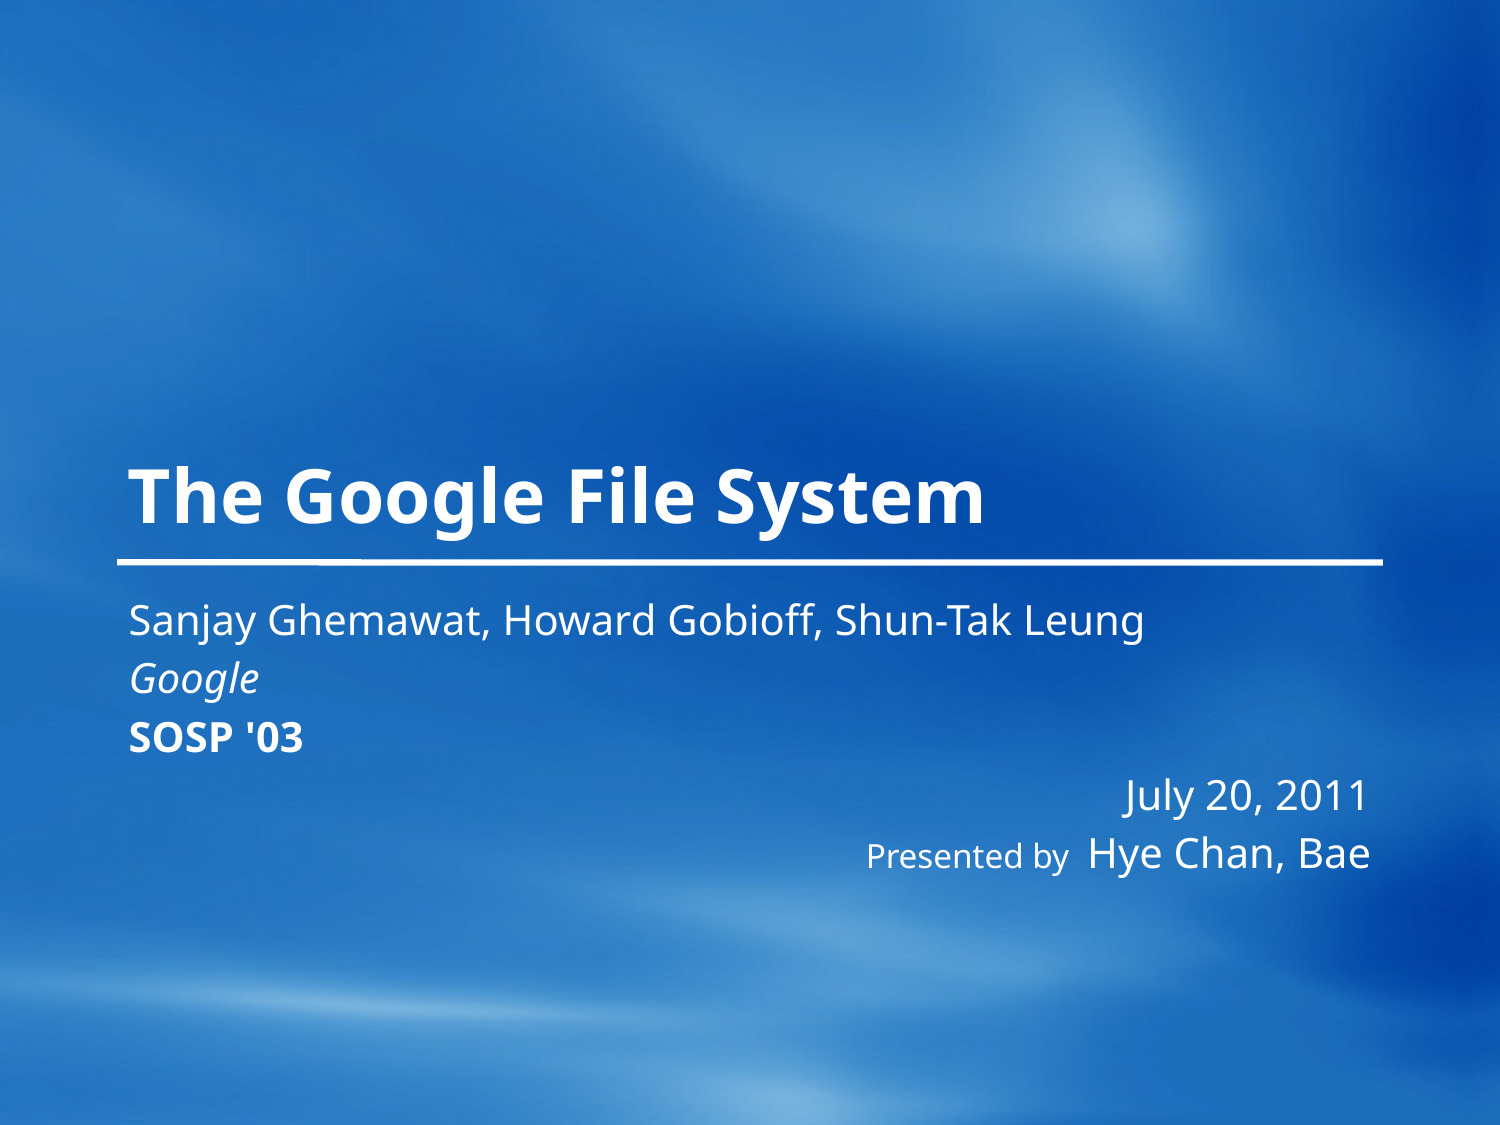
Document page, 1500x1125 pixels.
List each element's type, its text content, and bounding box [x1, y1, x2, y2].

title The Google File System [112, 304, 1388, 546]
subtitle Sanjay Ghemawat, Howard Gobioff, Shun-Tak Leung Google SOSP '03 July 20, 2011 Presented by Hye Chan, Bae [113, 585, 1387, 1000]
picture [0, 0, 1500, 1125]
